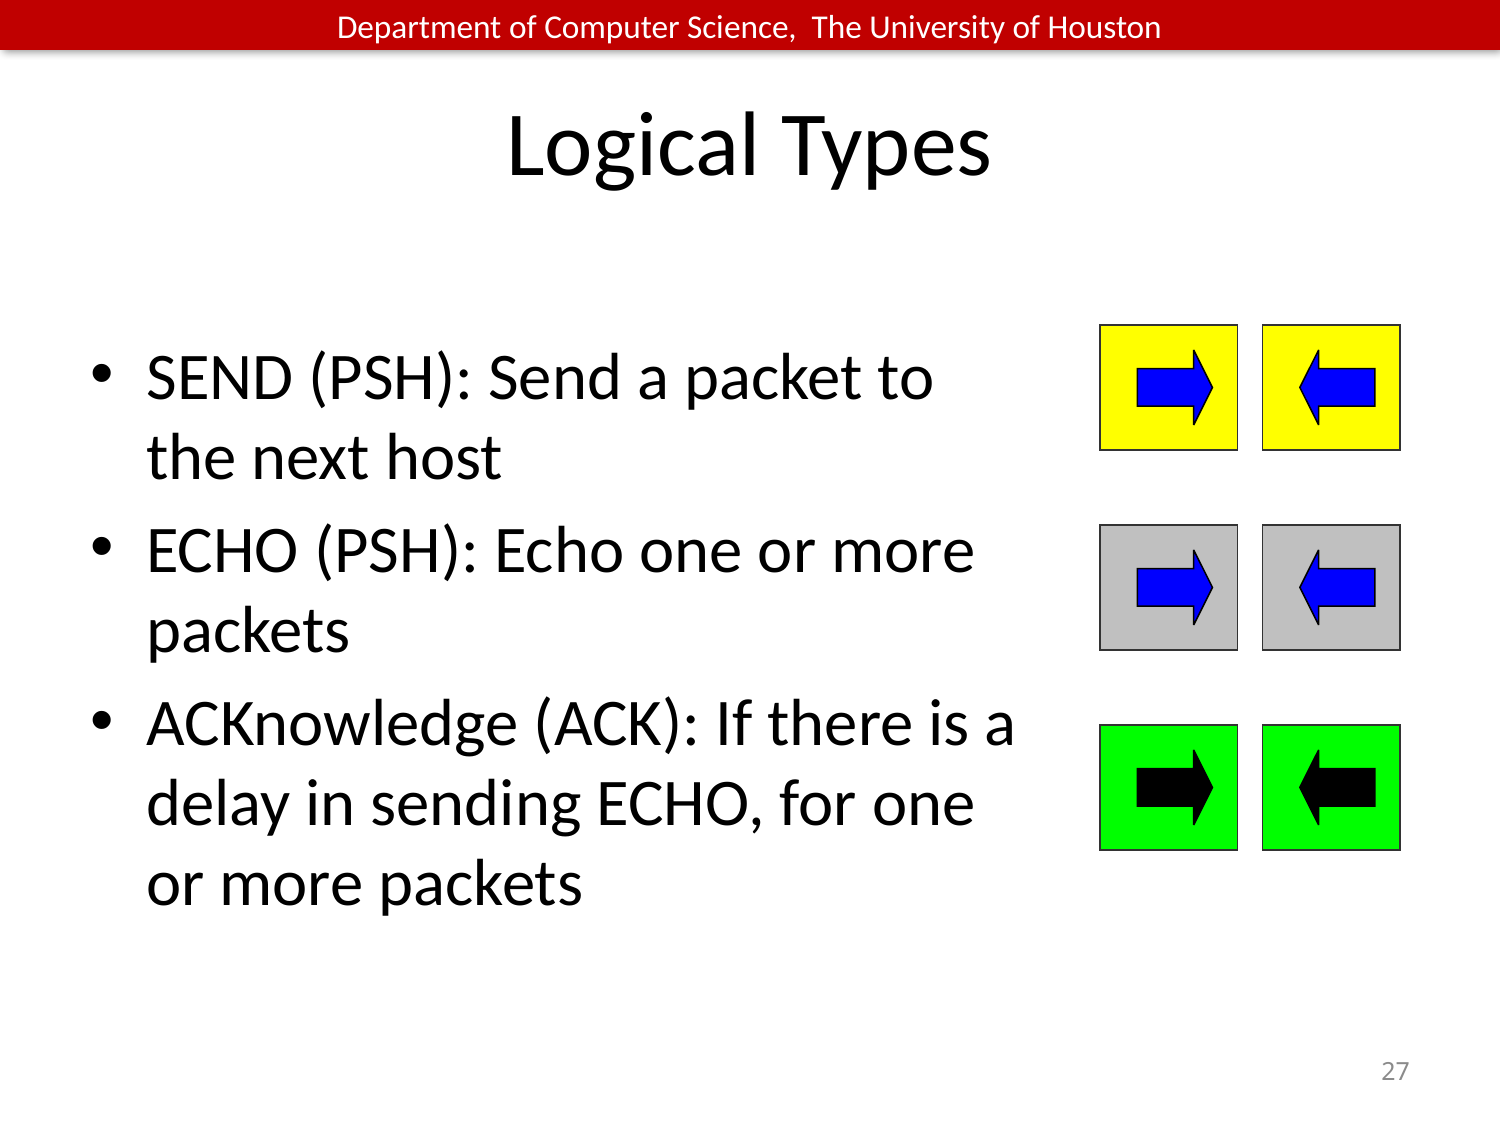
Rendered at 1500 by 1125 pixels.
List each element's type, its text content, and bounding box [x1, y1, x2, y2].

slide_number 27 [1074, 1042, 1425, 1103]
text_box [1262, 724, 1401, 851]
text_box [1099, 324, 1238, 451]
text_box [1099, 524, 1238, 651]
list SEND (PSH): Send a packet to the next host ECHO (PSH): Echo one or more packets ACKnowledge (ACK): If there is a delay in sending ECHO, for one or more packets [75, 324, 1050, 1000]
title Logical Types [75, 45, 1425, 233]
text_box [1262, 524, 1401, 651]
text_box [1099, 724, 1238, 851]
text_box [1262, 324, 1401, 451]
